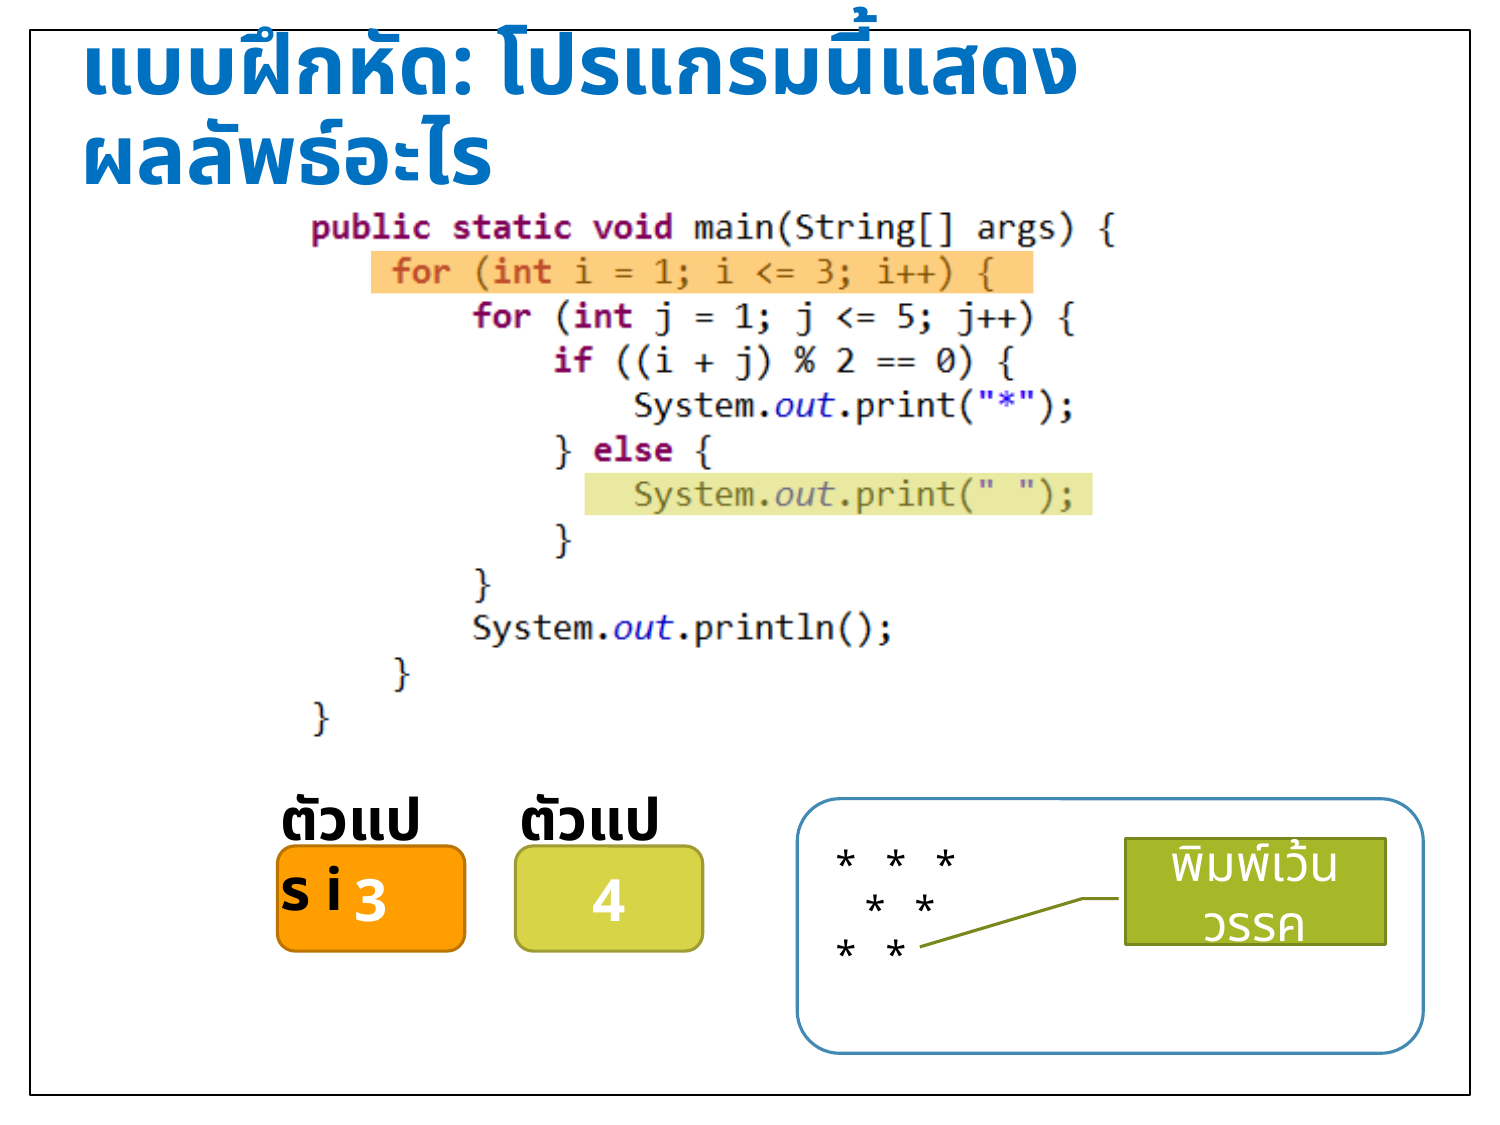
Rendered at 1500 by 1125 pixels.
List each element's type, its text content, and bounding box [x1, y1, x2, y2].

text_box 3 [275, 845, 467, 953]
text_box [797, 798, 1424, 1054]
text_box ตัวแปร j [505, 775, 693, 930]
text_box พิมพ์เว้นวรรค [919, 897, 1119, 949]
text_box 4 [513, 844, 705, 953]
text_box พิมพ์เว้นวรรค [1124, 837, 1387, 946]
text_box * * * * * * * [820, 834, 1164, 984]
picture [300, 207, 1129, 747]
text_box ตัวแปร i [265, 775, 453, 930]
title แบบฝึกหัด: โปรแกรมนี้แสดงผลลัพธ์อะไร [64, 40, 1280, 185]
